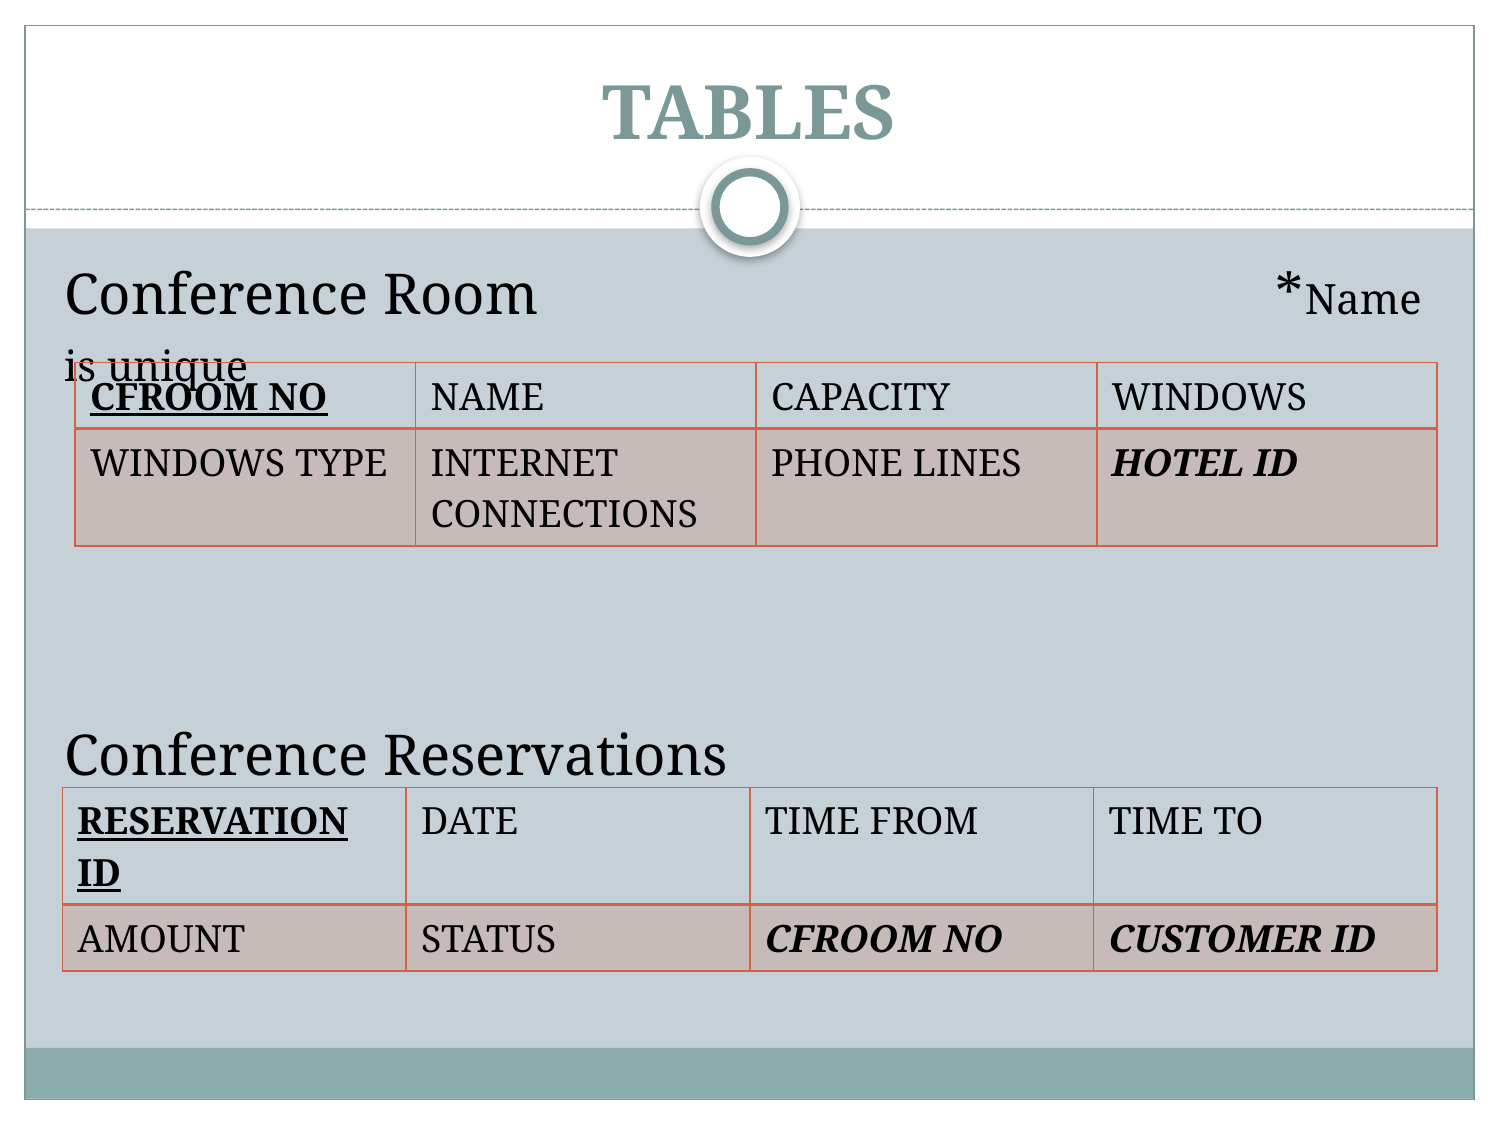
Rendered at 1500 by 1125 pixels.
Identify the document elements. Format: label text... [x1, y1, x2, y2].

table_cell PHONE LINES [757, 430, 1096, 545]
table_header CAPACITY [757, 363, 1096, 427]
table_cell HOTEL ID [1098, 430, 1436, 545]
table_header DATE [407, 788, 749, 903]
table_cell AMOUNT [63, 906, 405, 970]
table_header WINDOWS [1098, 363, 1436, 427]
table_cell WINDOWS TYPE [76, 430, 415, 545]
table_cell INTERNET CONNECTIONS [416, 430, 755, 545]
table_header TIME TO [1094, 788, 1436, 903]
list Conference Room *Name is unique Conference Reservations [49, 250, 1445, 1001]
title TABLES [49, 37, 1450, 162]
table_header TIME FROM [751, 788, 1093, 903]
table_header CFROOM NO [76, 363, 415, 427]
table_cell STATUS [407, 906, 749, 970]
table_cell CFROOM NO [751, 906, 1093, 970]
table_header NAME [416, 363, 755, 427]
table_header RESERVATION ID [63, 788, 405, 903]
table_cell CUSTOMER ID [1094, 906, 1436, 970]
